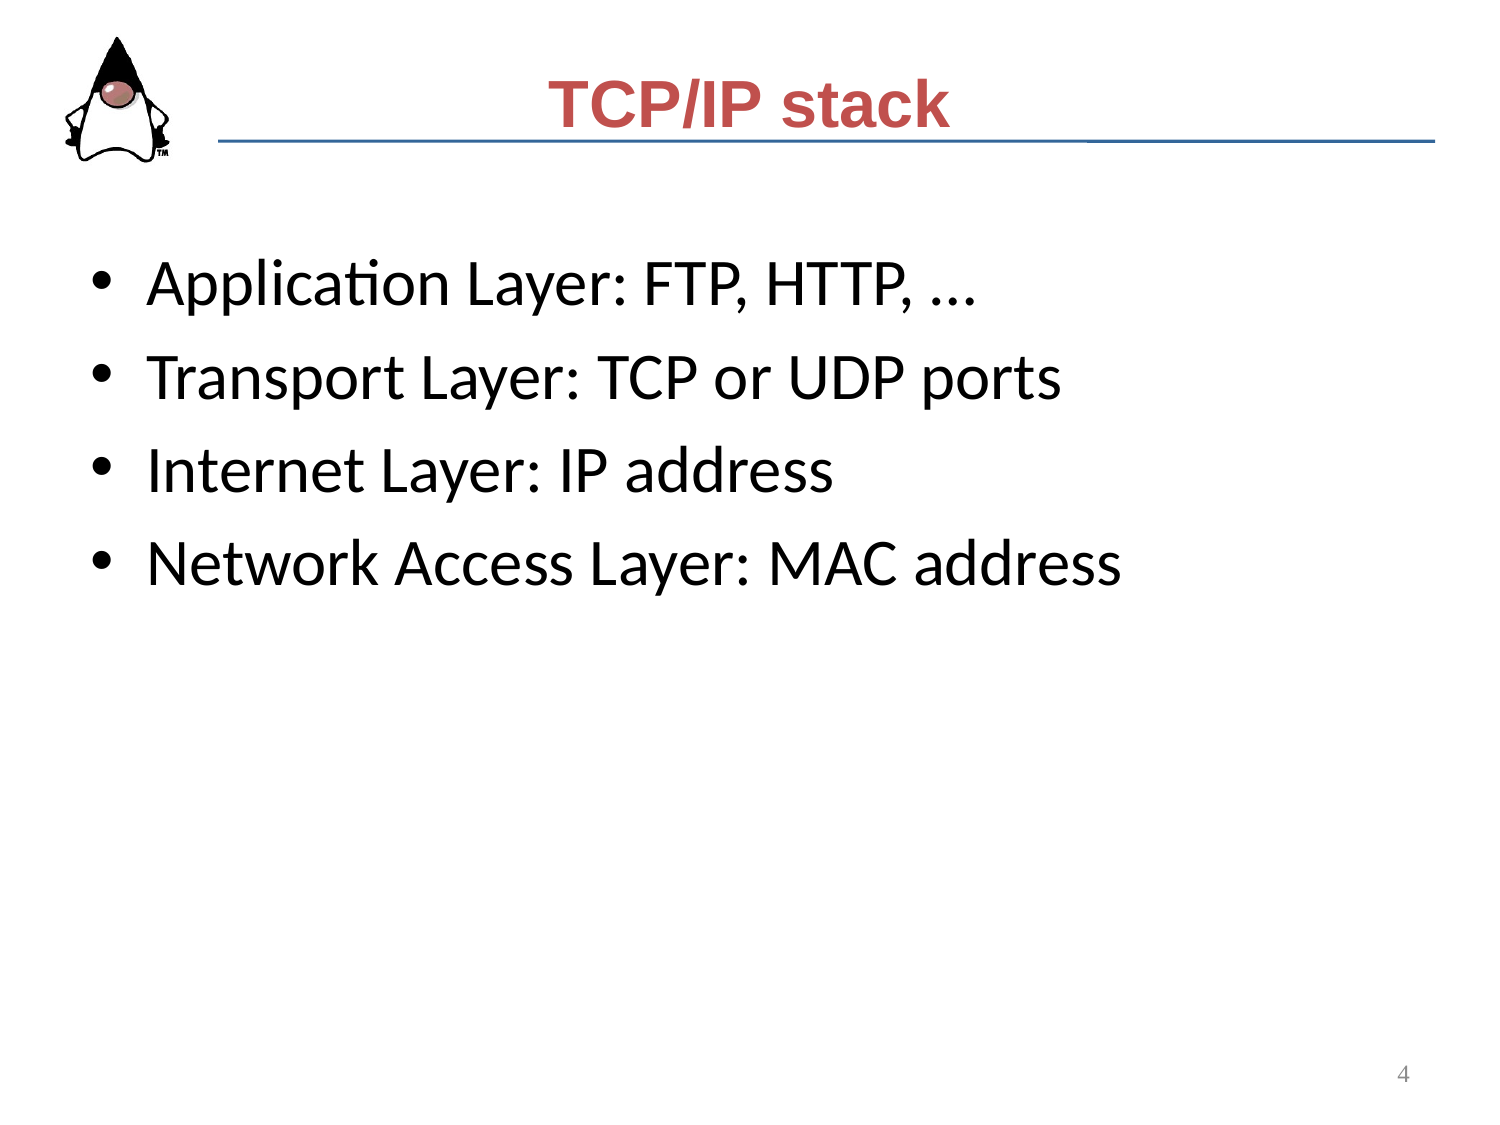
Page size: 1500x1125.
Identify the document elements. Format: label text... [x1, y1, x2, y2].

title TCP/IP stack [75, 30, 1425, 171]
list Application Layer: FTP, HTTP, … Transport Layer: TCP or UDP ports Internet Layer: IP address Network Access Layer: MAC address [75, 231, 1425, 1005]
picture [17, 0, 218, 200]
slide_number 4 [1074, 1042, 1425, 1103]
